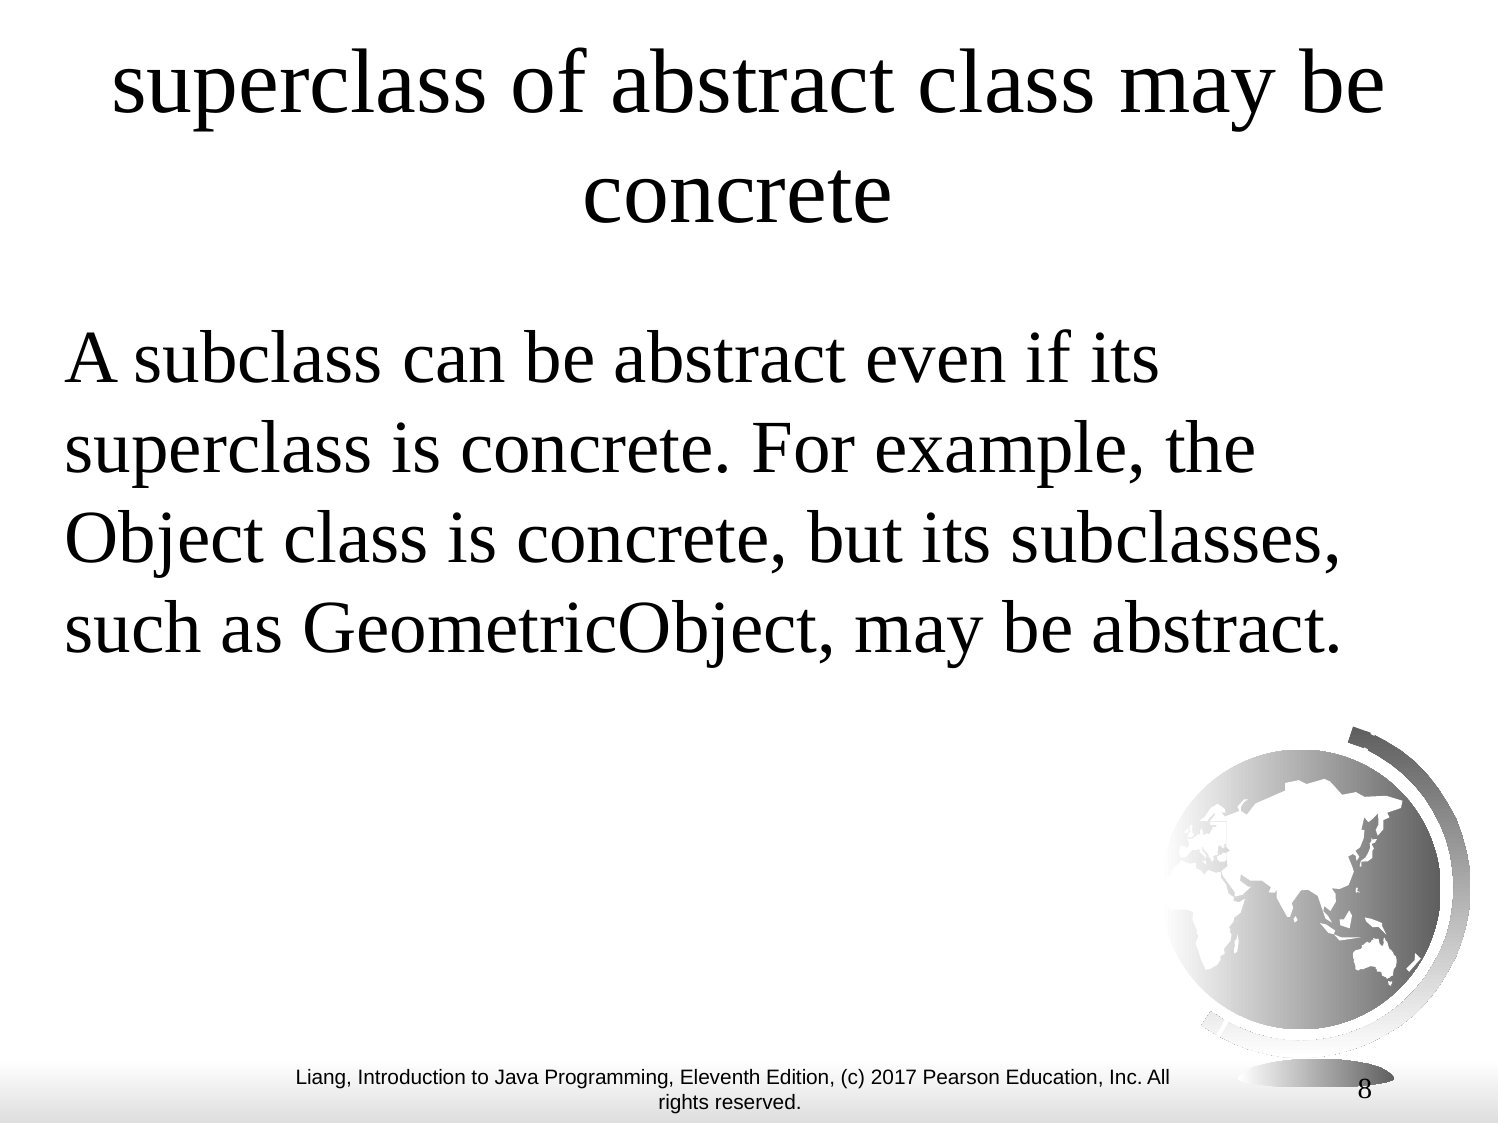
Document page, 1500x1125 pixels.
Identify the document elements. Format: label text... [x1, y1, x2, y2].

title superclass of abstract class may be concrete [37, 37, 1463, 226]
text_box [1074, 1049, 1388, 1125]
text_box A subclass can be abstract even if its superclass is concrete. For example, the Object class is concrete, but its subclasses, such as GeometricObject, may be abstract. [50, 299, 1450, 675]
